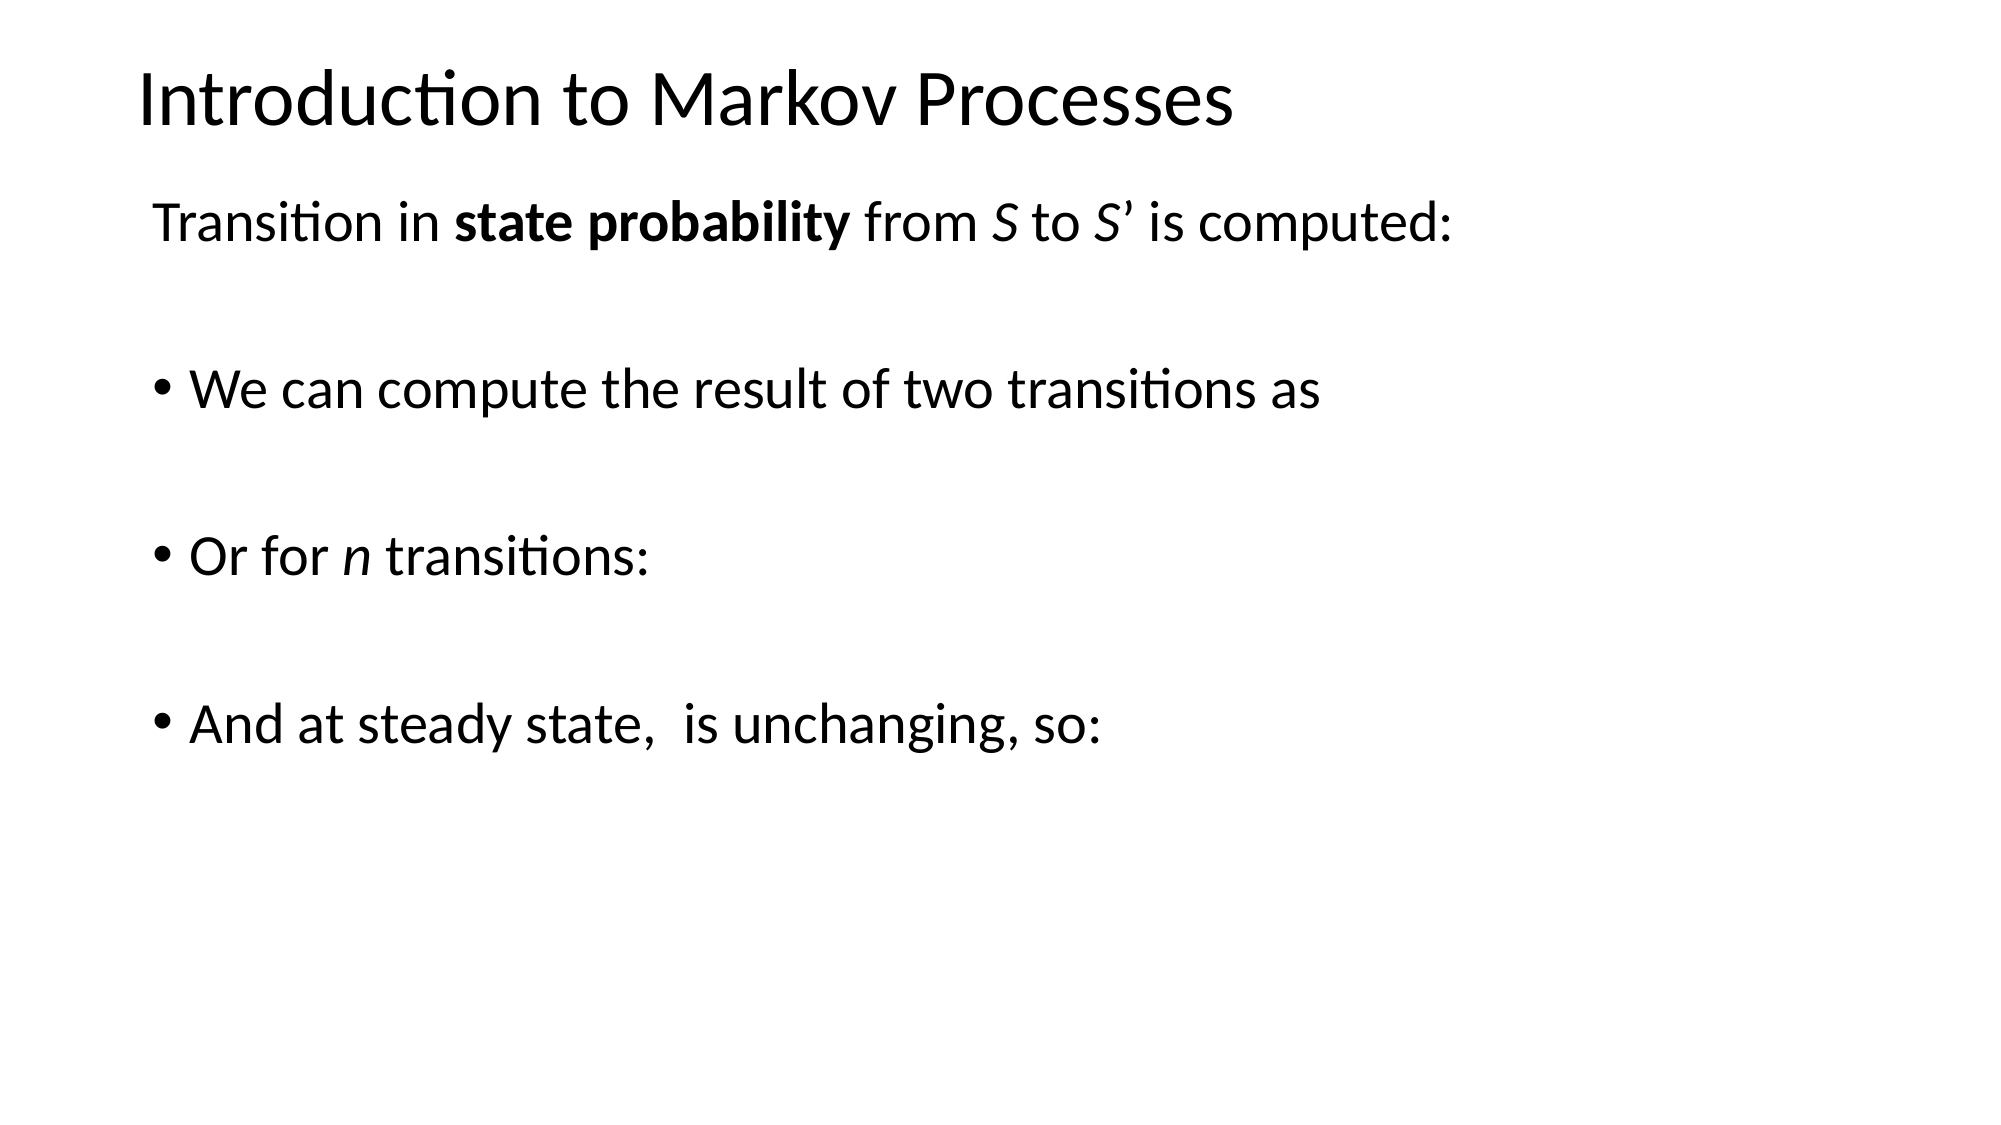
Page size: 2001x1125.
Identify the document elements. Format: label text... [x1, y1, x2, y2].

title Introduction to Markov Processes [122, 47, 1848, 151]
